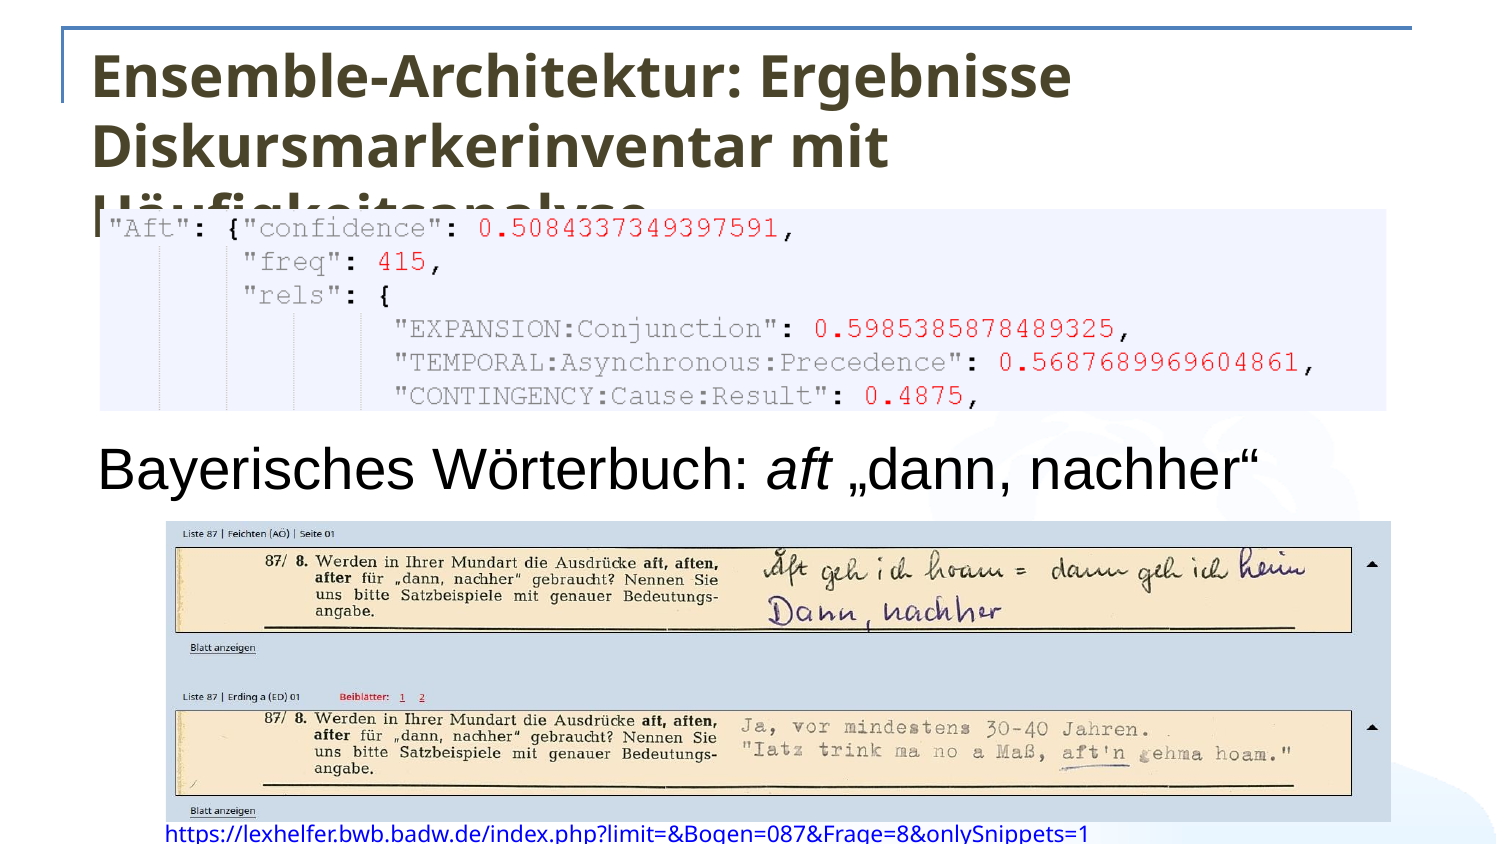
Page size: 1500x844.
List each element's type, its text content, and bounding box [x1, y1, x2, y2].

title Ensemble-Architektur: Ergebnisse Diskursmarkerinventar mit Häufigkeitsanalyse [75, 32, 1425, 173]
picture [99, 209, 1387, 412]
text_box Bayerisches Wörterbuch: aft „dann, nachher“ [83, 423, 1276, 509]
picture [165, 521, 1392, 823]
text_box https://lexhelfer.bwb.badw.de/index.php?limit=&Bogen=087&Frage=8&onlySnippets=1 [162, 817, 1436, 844]
